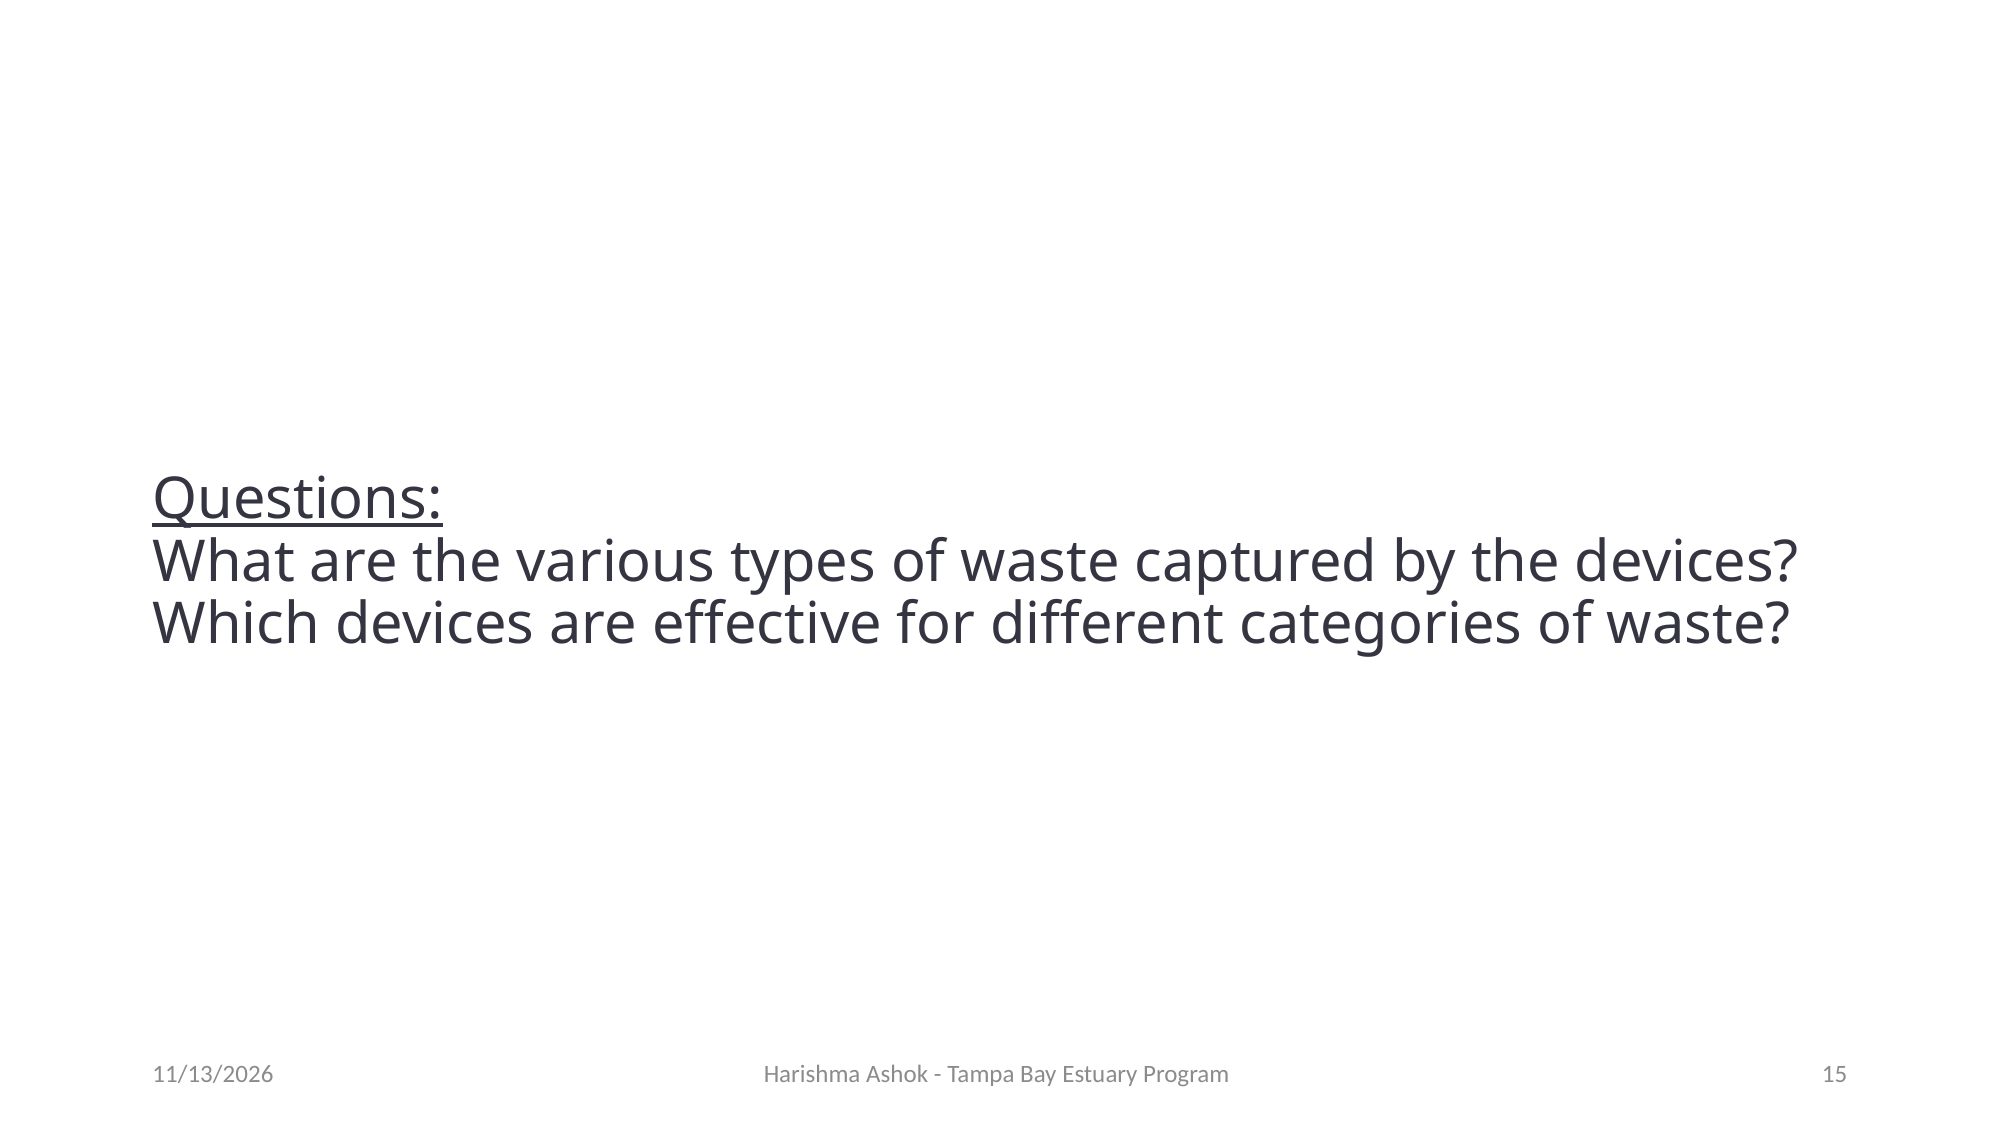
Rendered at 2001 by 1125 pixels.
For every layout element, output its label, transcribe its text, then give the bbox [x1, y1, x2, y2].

slide_number 15 [1412, 1042, 1863, 1103]
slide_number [137, 1042, 588, 1103]
title Questions: What are the various types of waste captured by the devices? Which devices are effective for different categories of waste? [137, 453, 1863, 672]
footer Harishma Ashok - Tampa Bay Estuary Program [662, 1042, 1338, 1103]
